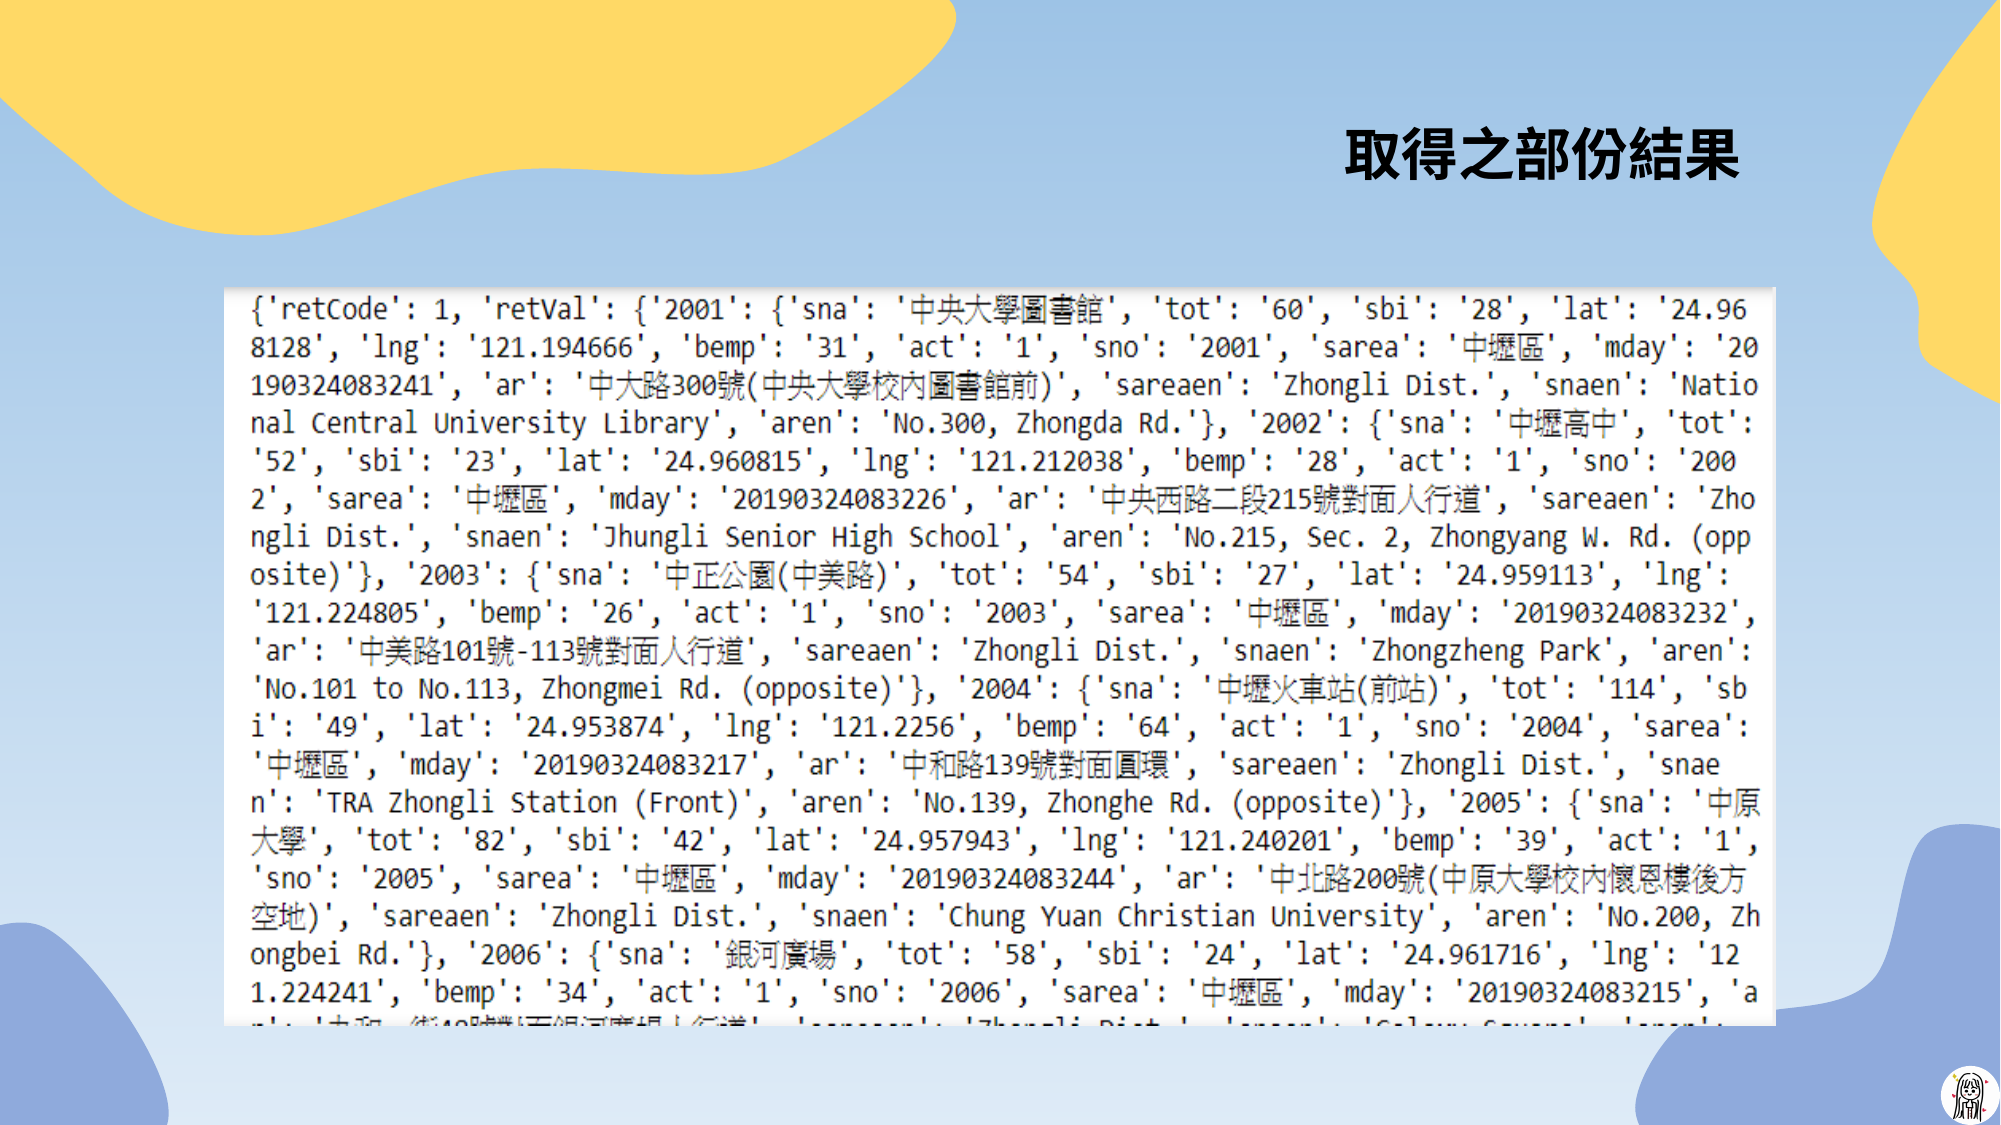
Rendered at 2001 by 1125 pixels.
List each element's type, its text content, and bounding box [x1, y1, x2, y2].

slide_number 22 [1412, 1042, 1863, 1103]
picture [1940, 1065, 2000, 1125]
title 取得之部份結果 [1224, 118, 1863, 196]
picture [224, 287, 1776, 1026]
